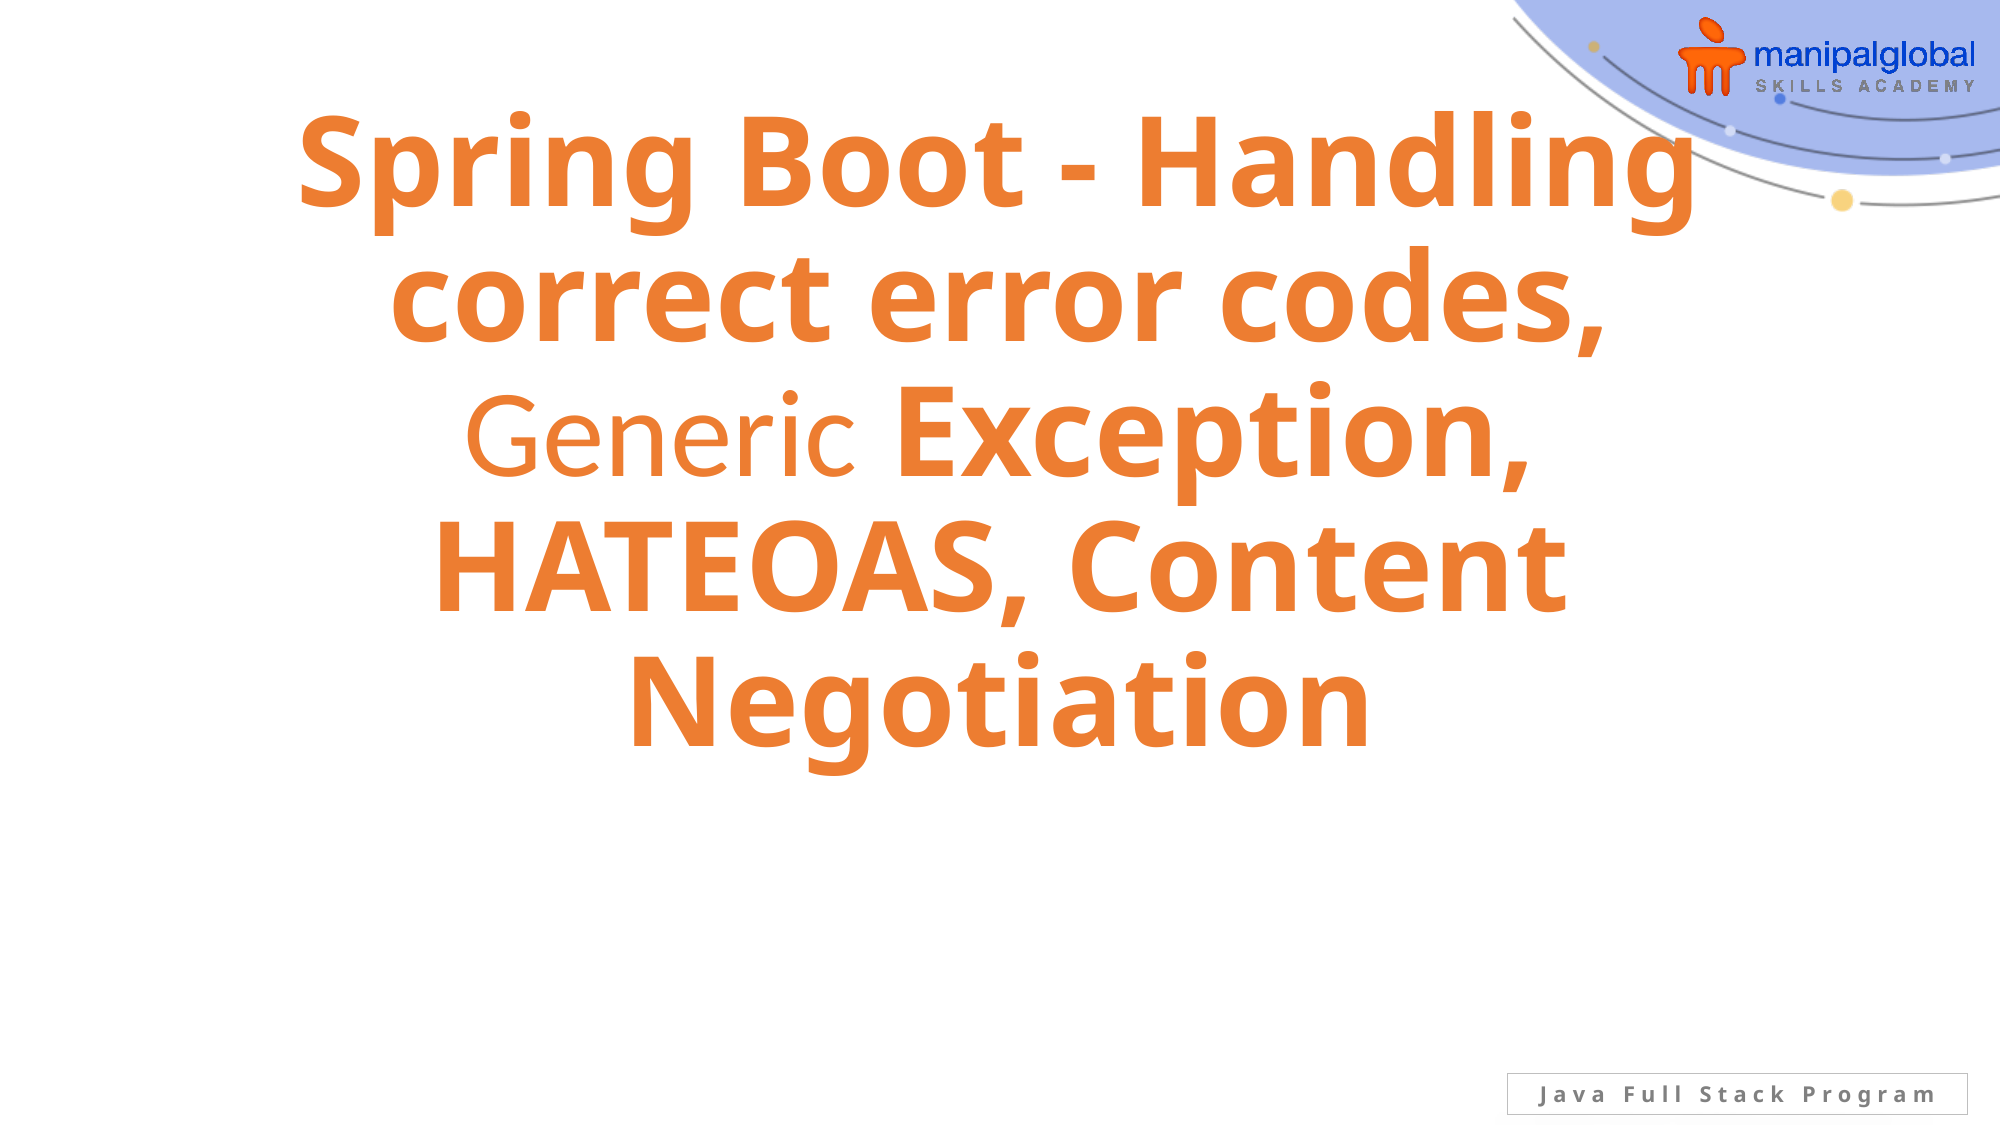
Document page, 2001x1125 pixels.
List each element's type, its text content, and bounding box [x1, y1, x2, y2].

picture [0, 0, 2000, 1125]
title Spring Boot - Handling correct error codes, Generic Exception, HATEOAS, Content Negotiation [249, 235, 1750, 781]
text_box Java Full Stack Program [1507, 1073, 1968, 1115]
